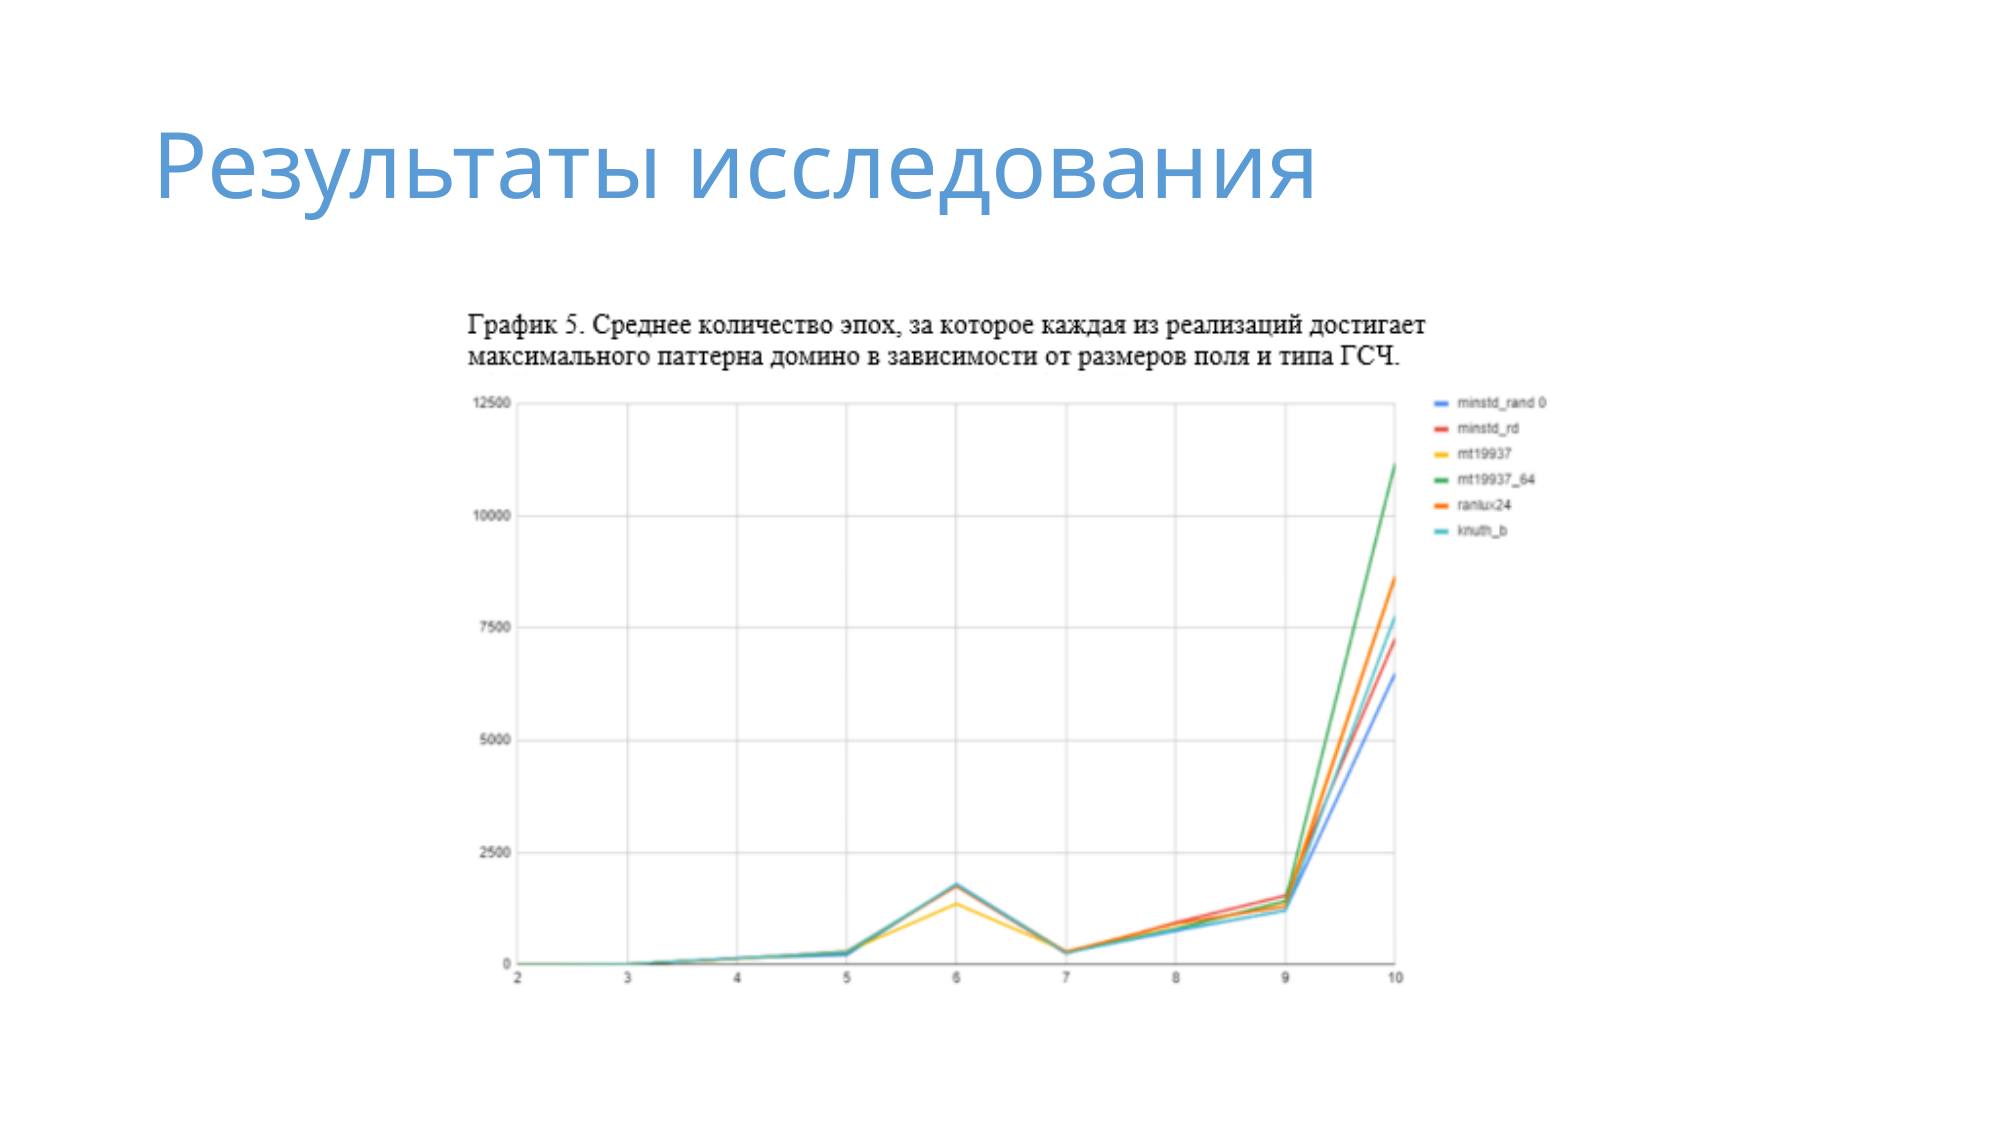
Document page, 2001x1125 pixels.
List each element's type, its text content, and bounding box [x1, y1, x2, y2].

title Результаты исследования [137, 59, 1863, 278]
picture [412, 289, 1588, 1026]
